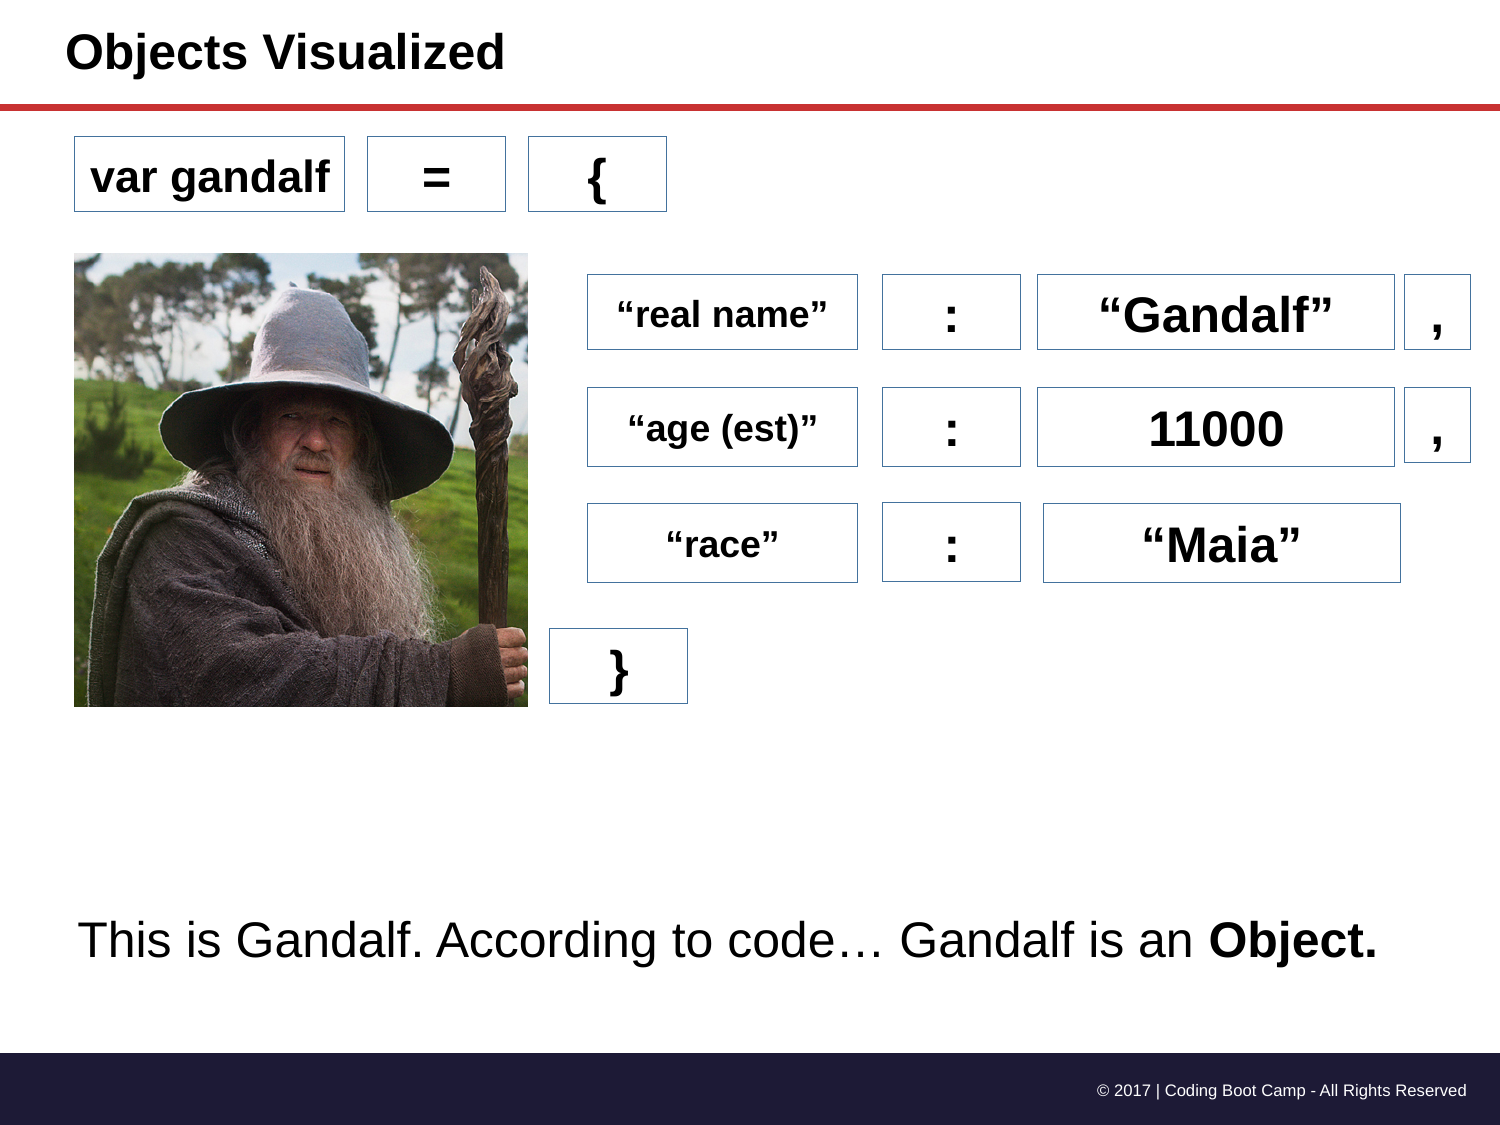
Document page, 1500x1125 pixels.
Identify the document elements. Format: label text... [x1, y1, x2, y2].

text_box “Gandalf” [1037, 274, 1395, 350]
text_box “Maia” [1043, 503, 1401, 583]
text_box 11000 [1037, 387, 1395, 467]
text_box { [528, 136, 667, 212]
text_box : [882, 274, 1021, 350]
picture [74, 253, 528, 707]
text_box “race” [587, 503, 858, 583]
text_box = [367, 136, 506, 212]
text_box This is Gandalf. According to code… Gandalf is an Object. [50, 899, 1405, 975]
text_box , [1404, 274, 1471, 350]
text_box , [1404, 387, 1471, 463]
title Objects Visualized [50, 0, 1458, 108]
text_box “real name” [587, 274, 858, 350]
text_box “age (est)” [587, 387, 858, 467]
text_box : [882, 502, 1021, 582]
text_box var gandalf [74, 136, 345, 212]
text_box } [549, 628, 688, 704]
text_box : [882, 387, 1021, 467]
